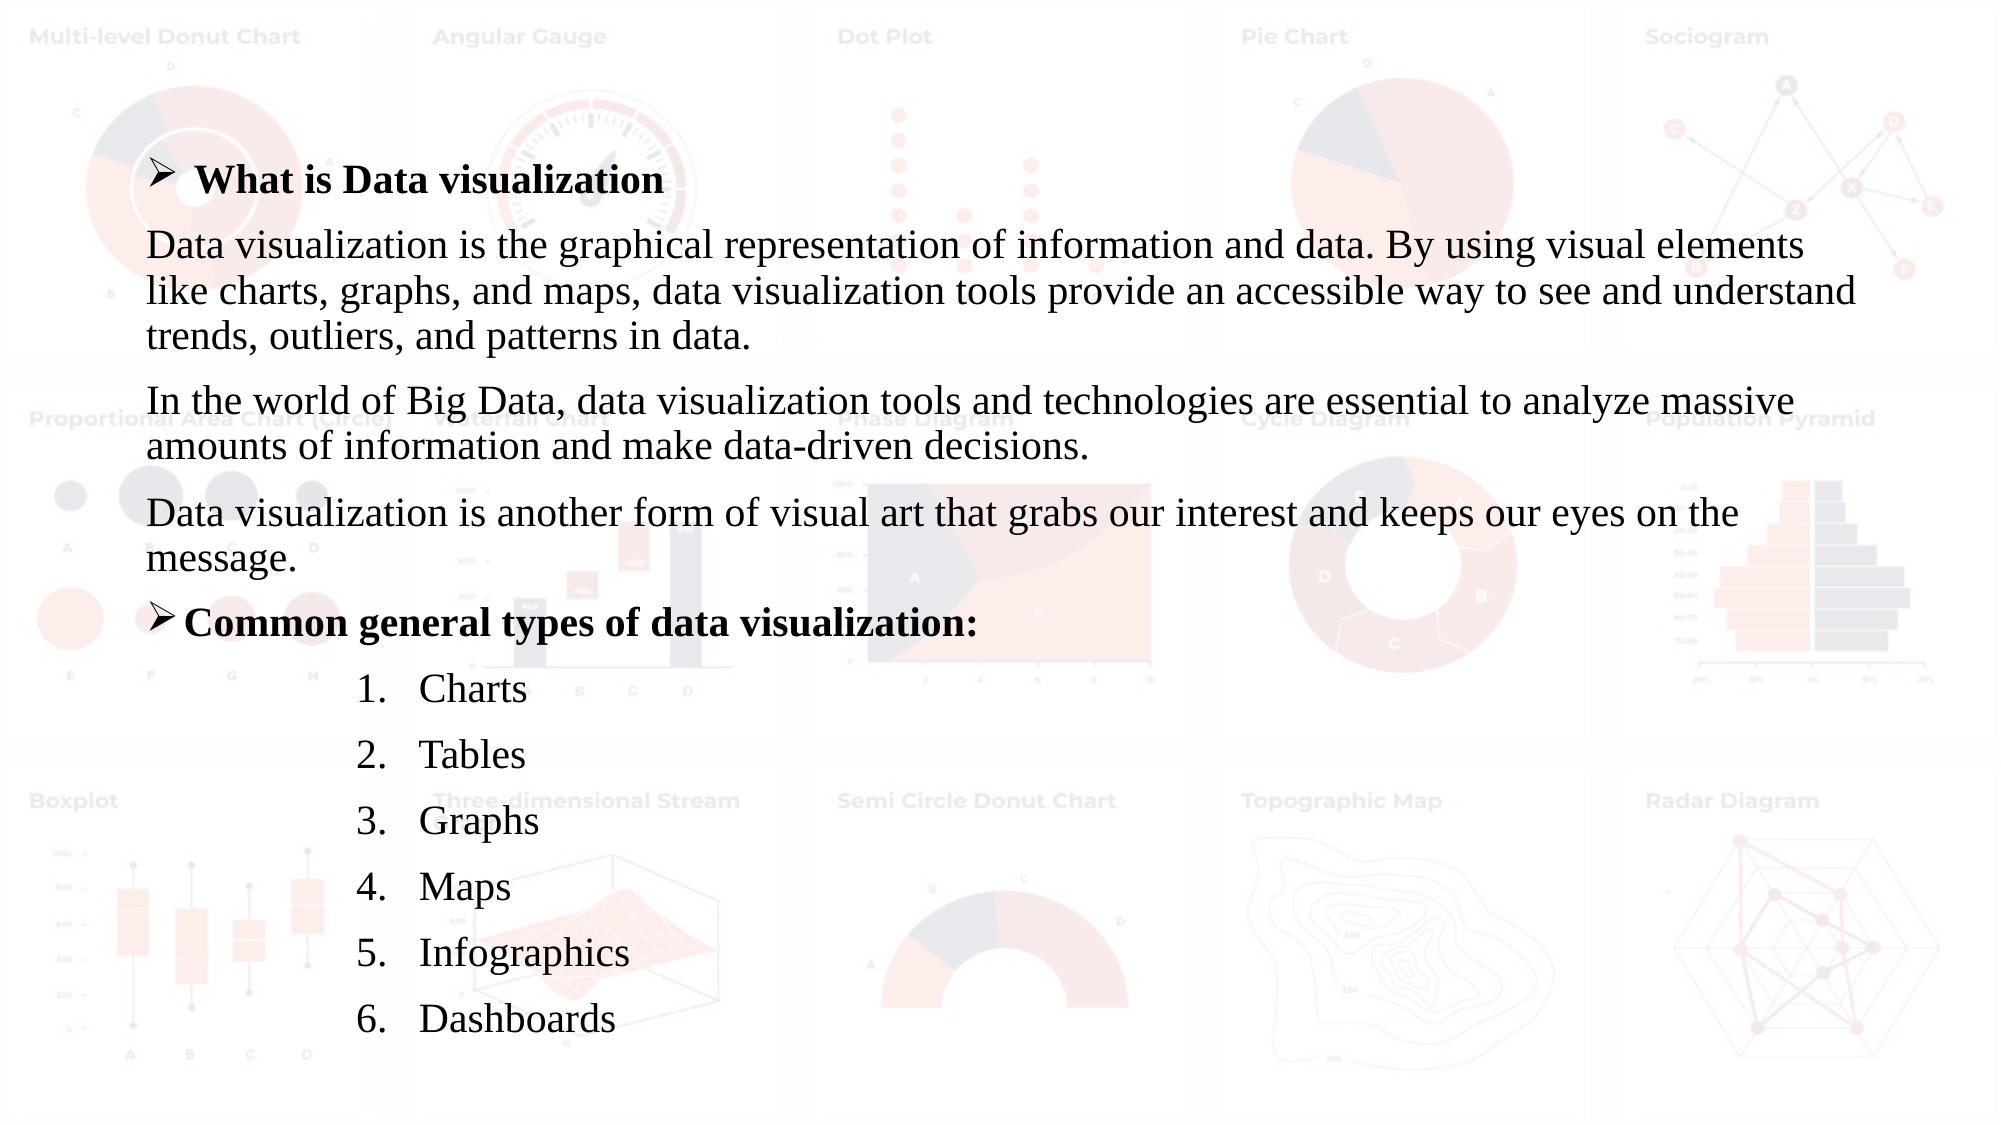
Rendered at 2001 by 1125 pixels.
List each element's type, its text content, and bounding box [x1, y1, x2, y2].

list What is Data visualization Data visualization is the graphical representation of information and data. By using visual elements like charts, graphs, and maps, data visualization tools provide an accessible way to see and understand trends, outliers, and patterns in data. In the world of Big Data, data visualization tools and technologies are essential to analyze massive amounts of information and make data-driven decisions. Data visualization is another form of visual art that grabs our interest and keeps our eyes on the message. Common general types of data visualization: 1. Charts 2. Tables 3. Graphs 4. Maps 5. Infographics 6. Dashboards [131, 78, 1875, 1085]
